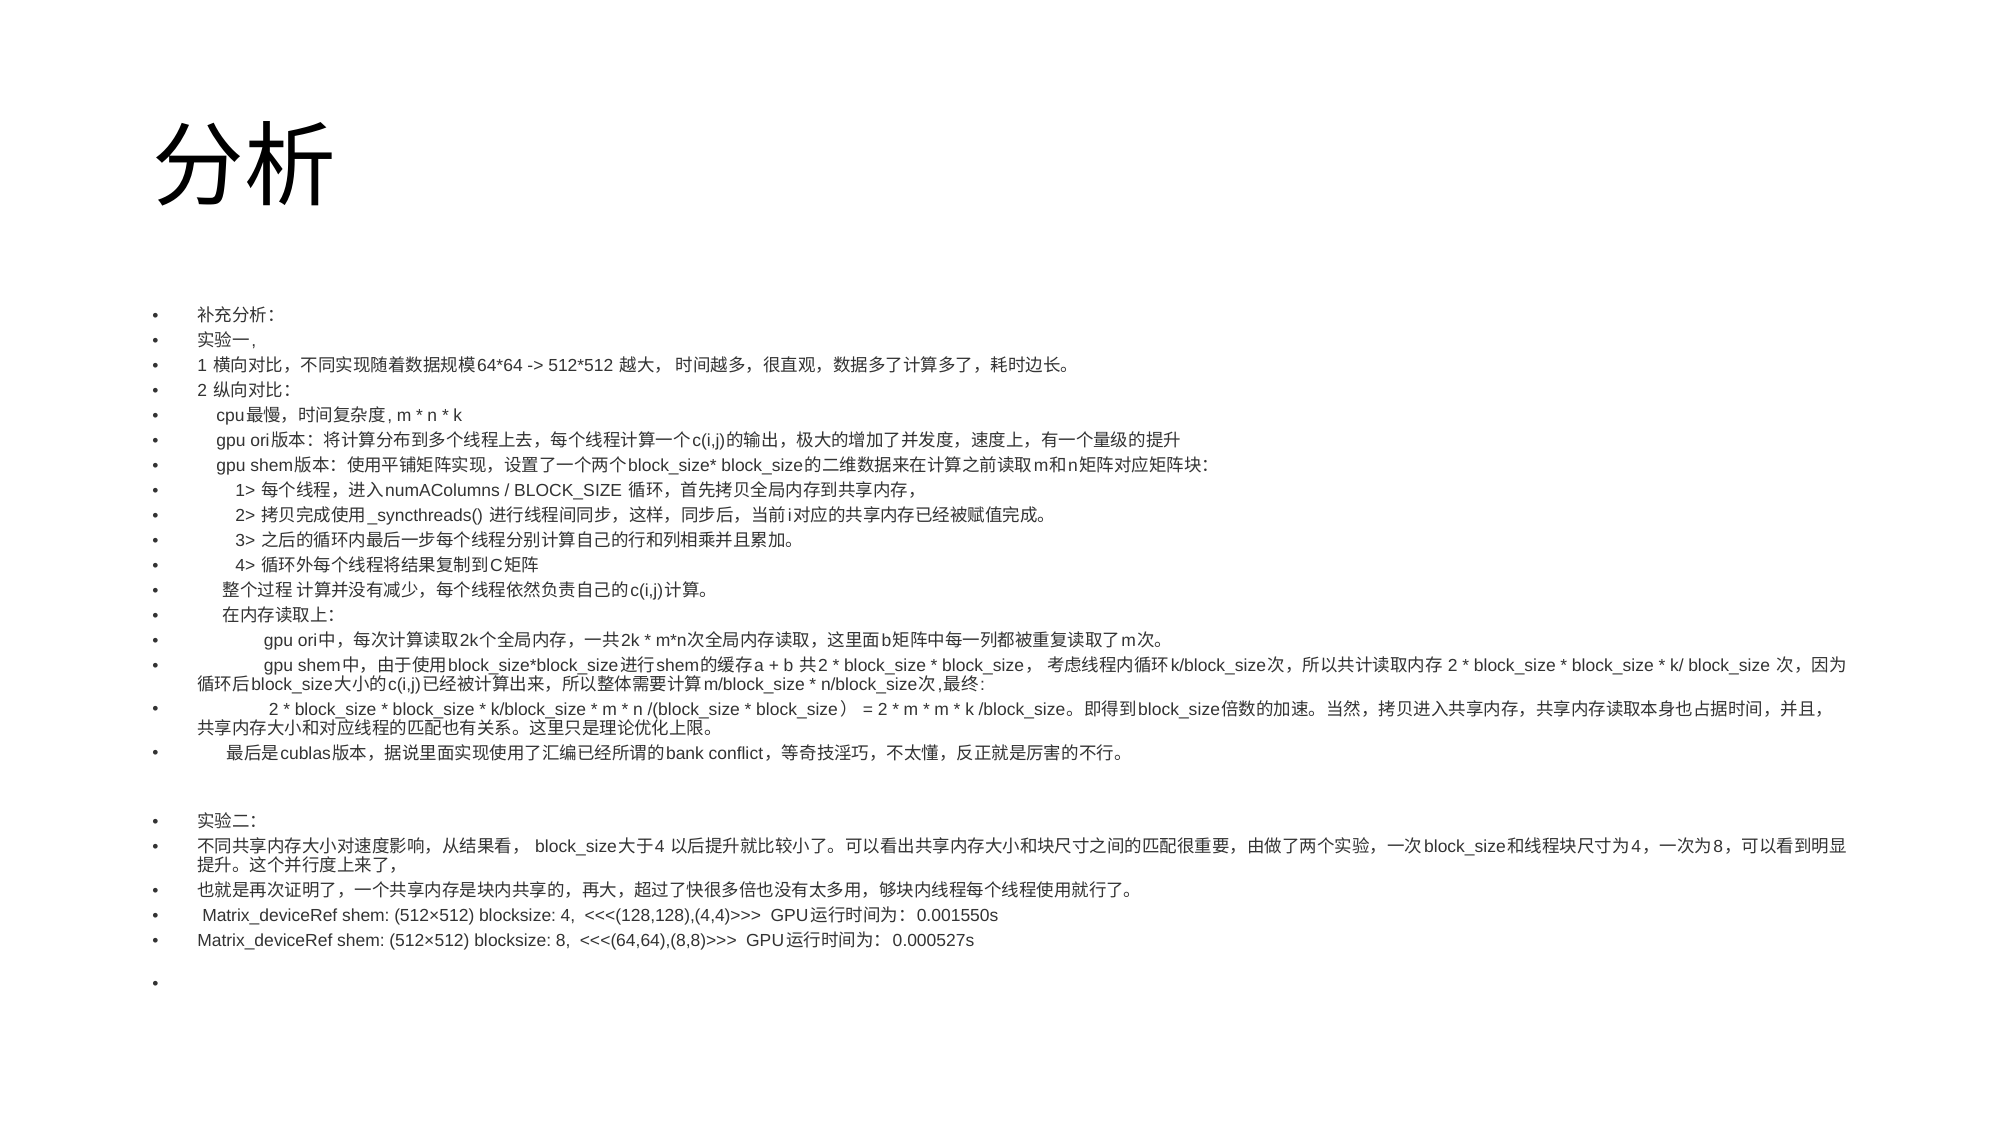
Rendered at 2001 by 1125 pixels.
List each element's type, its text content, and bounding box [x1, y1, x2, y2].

title 分析 [137, 59, 1863, 278]
list 补充分析： 实验一, 1 横向对比，不同实现随着数据规模64*64 -> 512*512 越大， 时间越多，很直观，数据多了计算多了，耗时边长。 2 纵向对比： cpu最慢，时间复杂度, m * n * k gpu ori版本：将计算分布到多个线程上去，每个线程计算一个c(i,j)的输出，极大的增加了并发度，速度上，有一个量级的提升 gpu shem版本：使用平铺矩阵实现，设置了一个两个block_size* block_size的二维数据来在计算之前读取m和n矩阵对应矩阵块： 1> 每个线程，进入numAColumns / BLOCK_SIZE 循环，首先拷贝全局内存到共享内存， 2> 拷贝完成使用_syncthreads() 进行线程间同步，这样，同步后，当前i对应的共享内存已经被赋值完成。 3> 之后的循环内最后一步每个线程分别计算自己的行和列相乘并且累加。 4> 循环外每个线程将结果复制到C矩阵 整个过程 计算并没有减少，每个线程依然负责自己的c(i,j)计算。 在内存读取上： gpu ori中，每次计算读取2k个全局内存，一共2k * m*n次全局内存读取，这里面b矩阵中每一列都被重复读取了m次。 gpu shem中，由于使用block_size*block_size进行shem的缓存a + b 共2 * block_size * block_size， 考虑线程内循环k/block_size次，所以共计读取内存 2 * block_size * block_size * k/ block_size 次，因为循环后block_size大小的c(i,j)已经被计算出来，所以整体需要计算m/block_size * n/block_size次,最终: 2 * block_size * block_size * k/block_size * m * n /(block_size * block_size） = 2 * m * m * k /block_size。即得到block_size倍数的加速。当然，拷贝进入共享内存，共享内存读取本身也占据时间，并且，共享内存大小和对应线程的匹配也有关系。这里只是理论优化上限。 最后是cublas版本，据说里面实现使用了汇编已经所谓的bank conflict，等奇技淫巧，不太懂，反正就是厉害的不行。 实验二： 不同共享内存大小对速度影响，从结果看， block_size大于4 以后提升就比较小了。可以看出共享内存大小和块尺寸之间的匹配很重要，由做了两个实验，一次block_size和线程块尺寸为4，一次为8，可以看到明显提升。这个并行度上来了， 也就是再次证明了，一个共享内存是块内共享的，再大，超过了快很多倍也没有太多用，够块内线程每个线程使用就行了。 Matrix_deviceRef shem: (512×512) blocksize: 4, <<<(128,128),(4,4)>>> GPU运行时间为：0.001550s Matrix_deviceRef shem: (512×512) blocksize: 8, <<<(64,64),(8,8)>>> GPU运行时间为：0.000527s [137, 299, 1863, 1014]
